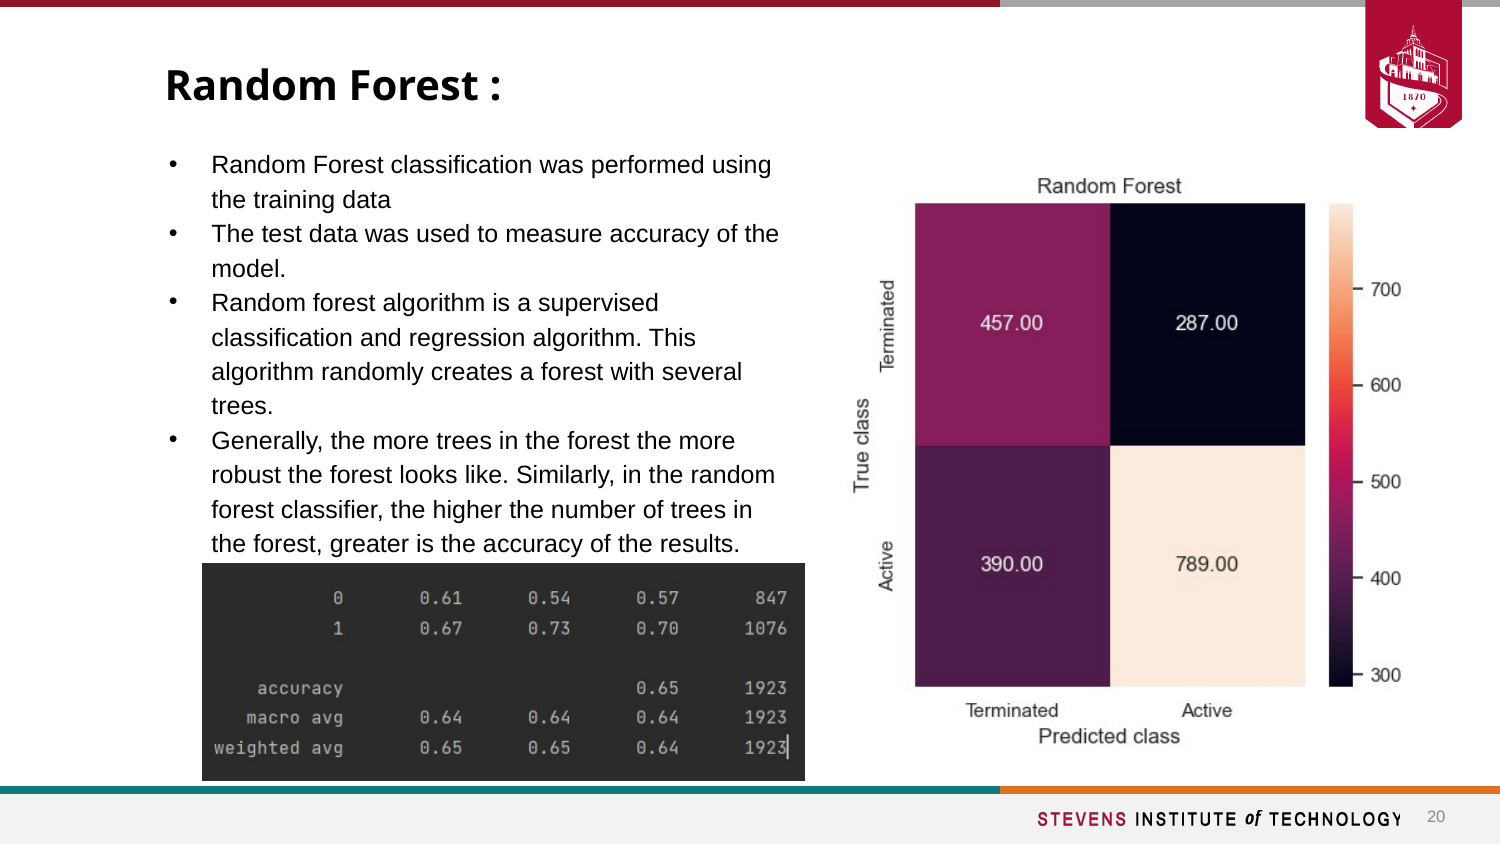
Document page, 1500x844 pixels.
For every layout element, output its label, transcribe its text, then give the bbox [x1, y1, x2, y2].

picture [836, 0, 1465, 756]
picture [202, 563, 805, 781]
title Random Forest : [149, 51, 1236, 118]
slide_number ‹#› [1397, 793, 1476, 839]
list Random Forest classification was performed using the training data The test data was used to measure accuracy of the model. Random forest algorithm is a supervised classification and regression algorithm. This algorithm randomly creates a forest with several trees. Generally, the more trees in the forest the more robust the forest looks like. Similarly, in the random forest classifier, the higher the number of trees in the forest, greater is the accuracy of the results. [149, 136, 805, 564]
picture [1038, 810, 1397, 826]
